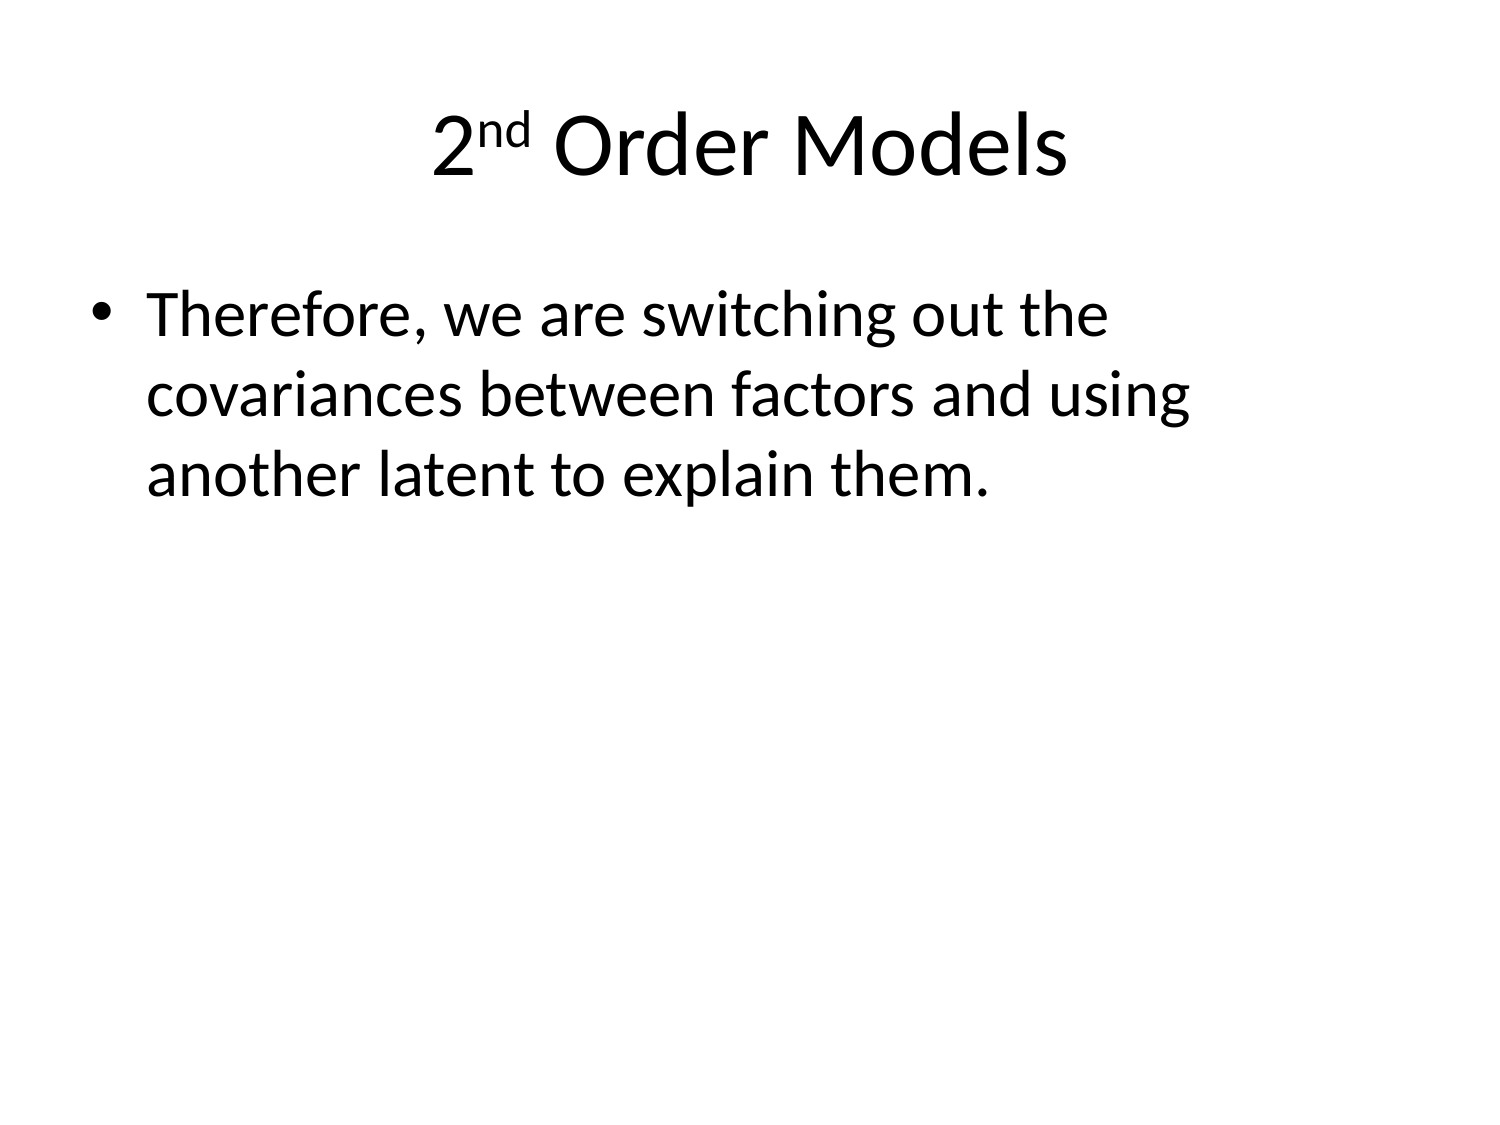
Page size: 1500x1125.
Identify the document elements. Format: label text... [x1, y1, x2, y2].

title 2nd Order Models [75, 45, 1425, 233]
list Therefore, we are switching out the covariances between factors and using another latent to explain them. [75, 262, 1425, 1005]
